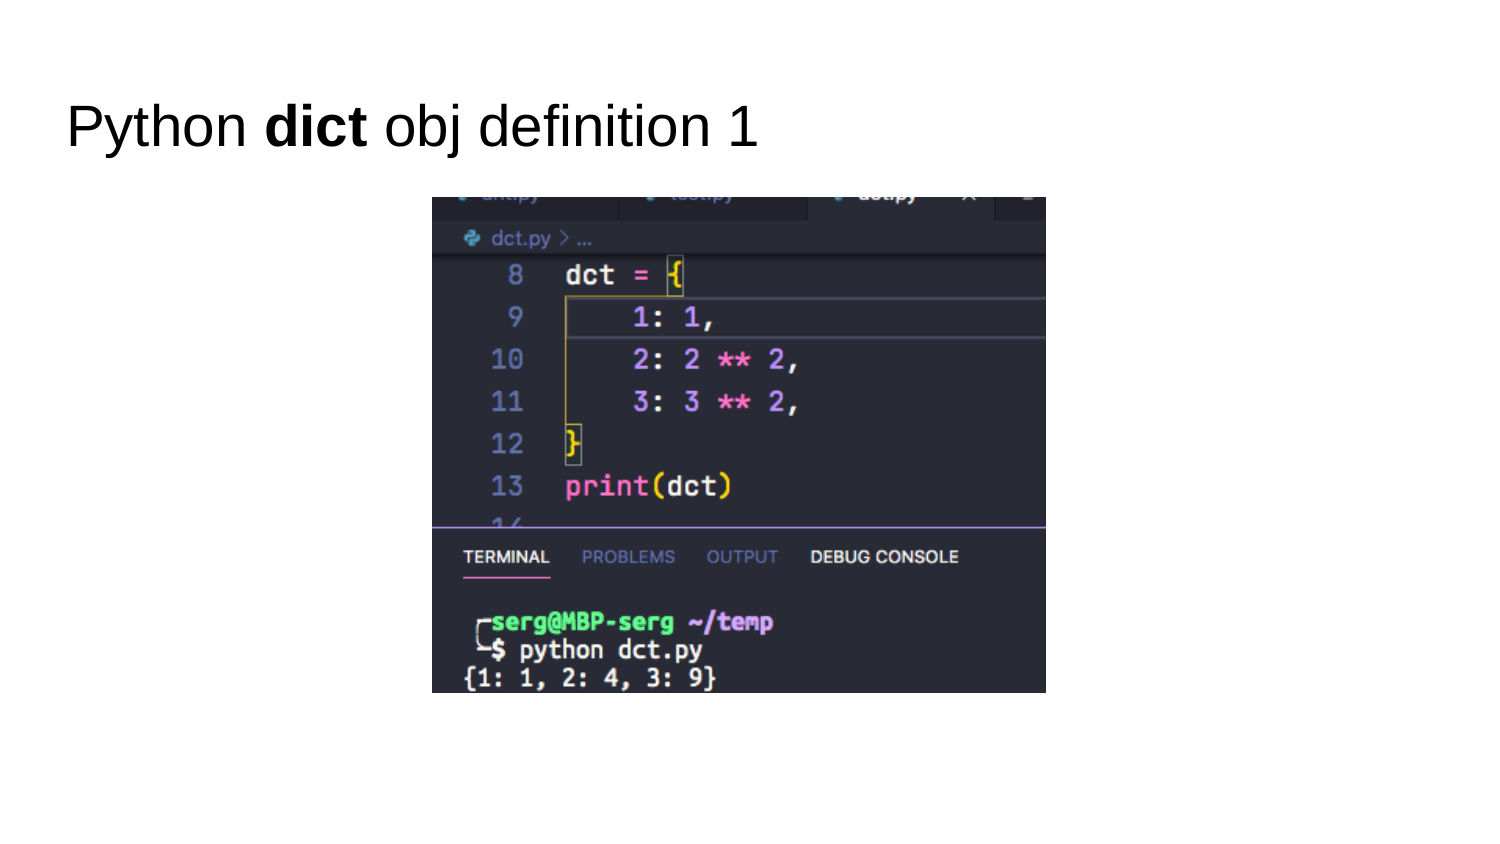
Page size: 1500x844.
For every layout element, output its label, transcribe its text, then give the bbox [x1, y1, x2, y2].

title Python dict obj definition 1 [51, 72, 1449, 167]
picture [432, 197, 1046, 694]
